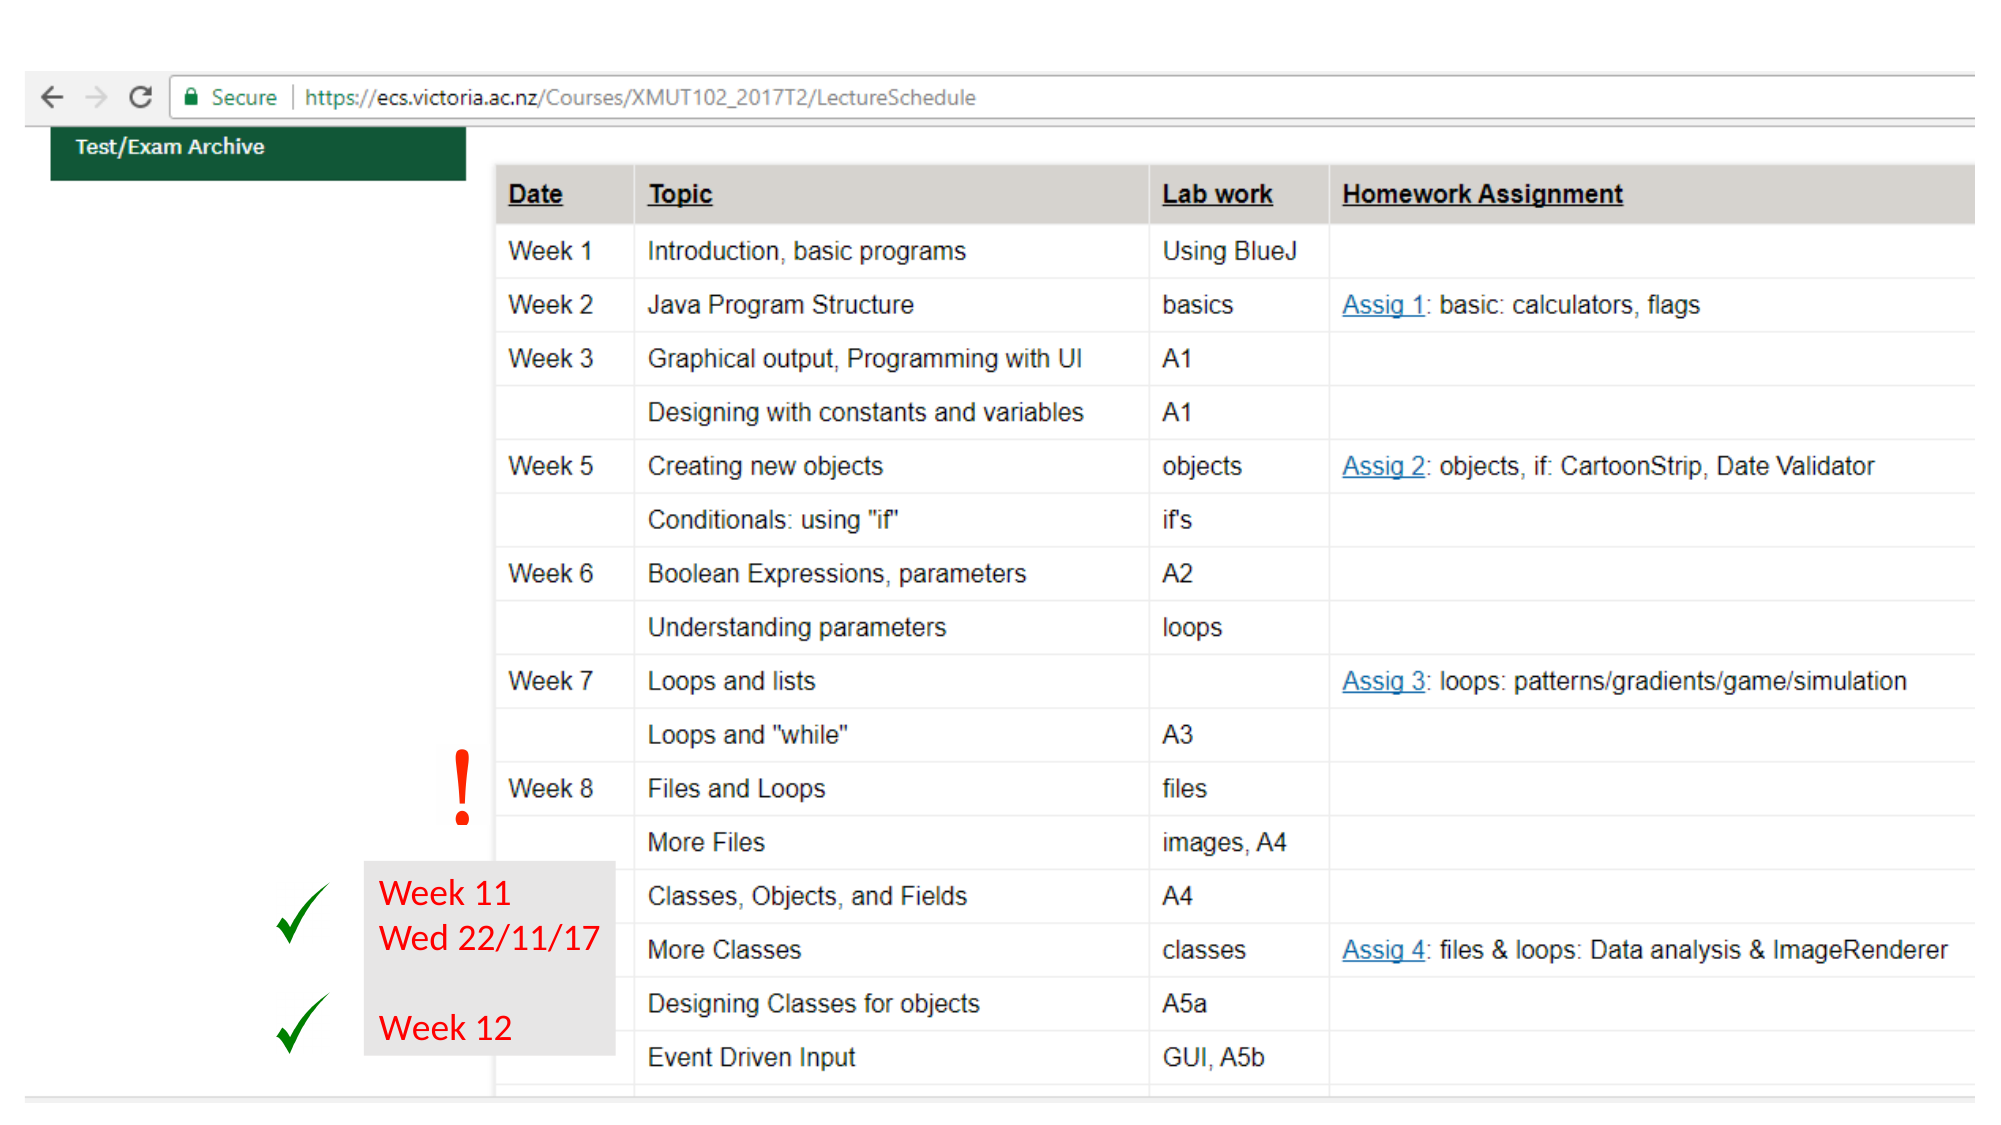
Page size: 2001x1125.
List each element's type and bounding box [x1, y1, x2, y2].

picture [24, 71, 1975, 1103]
